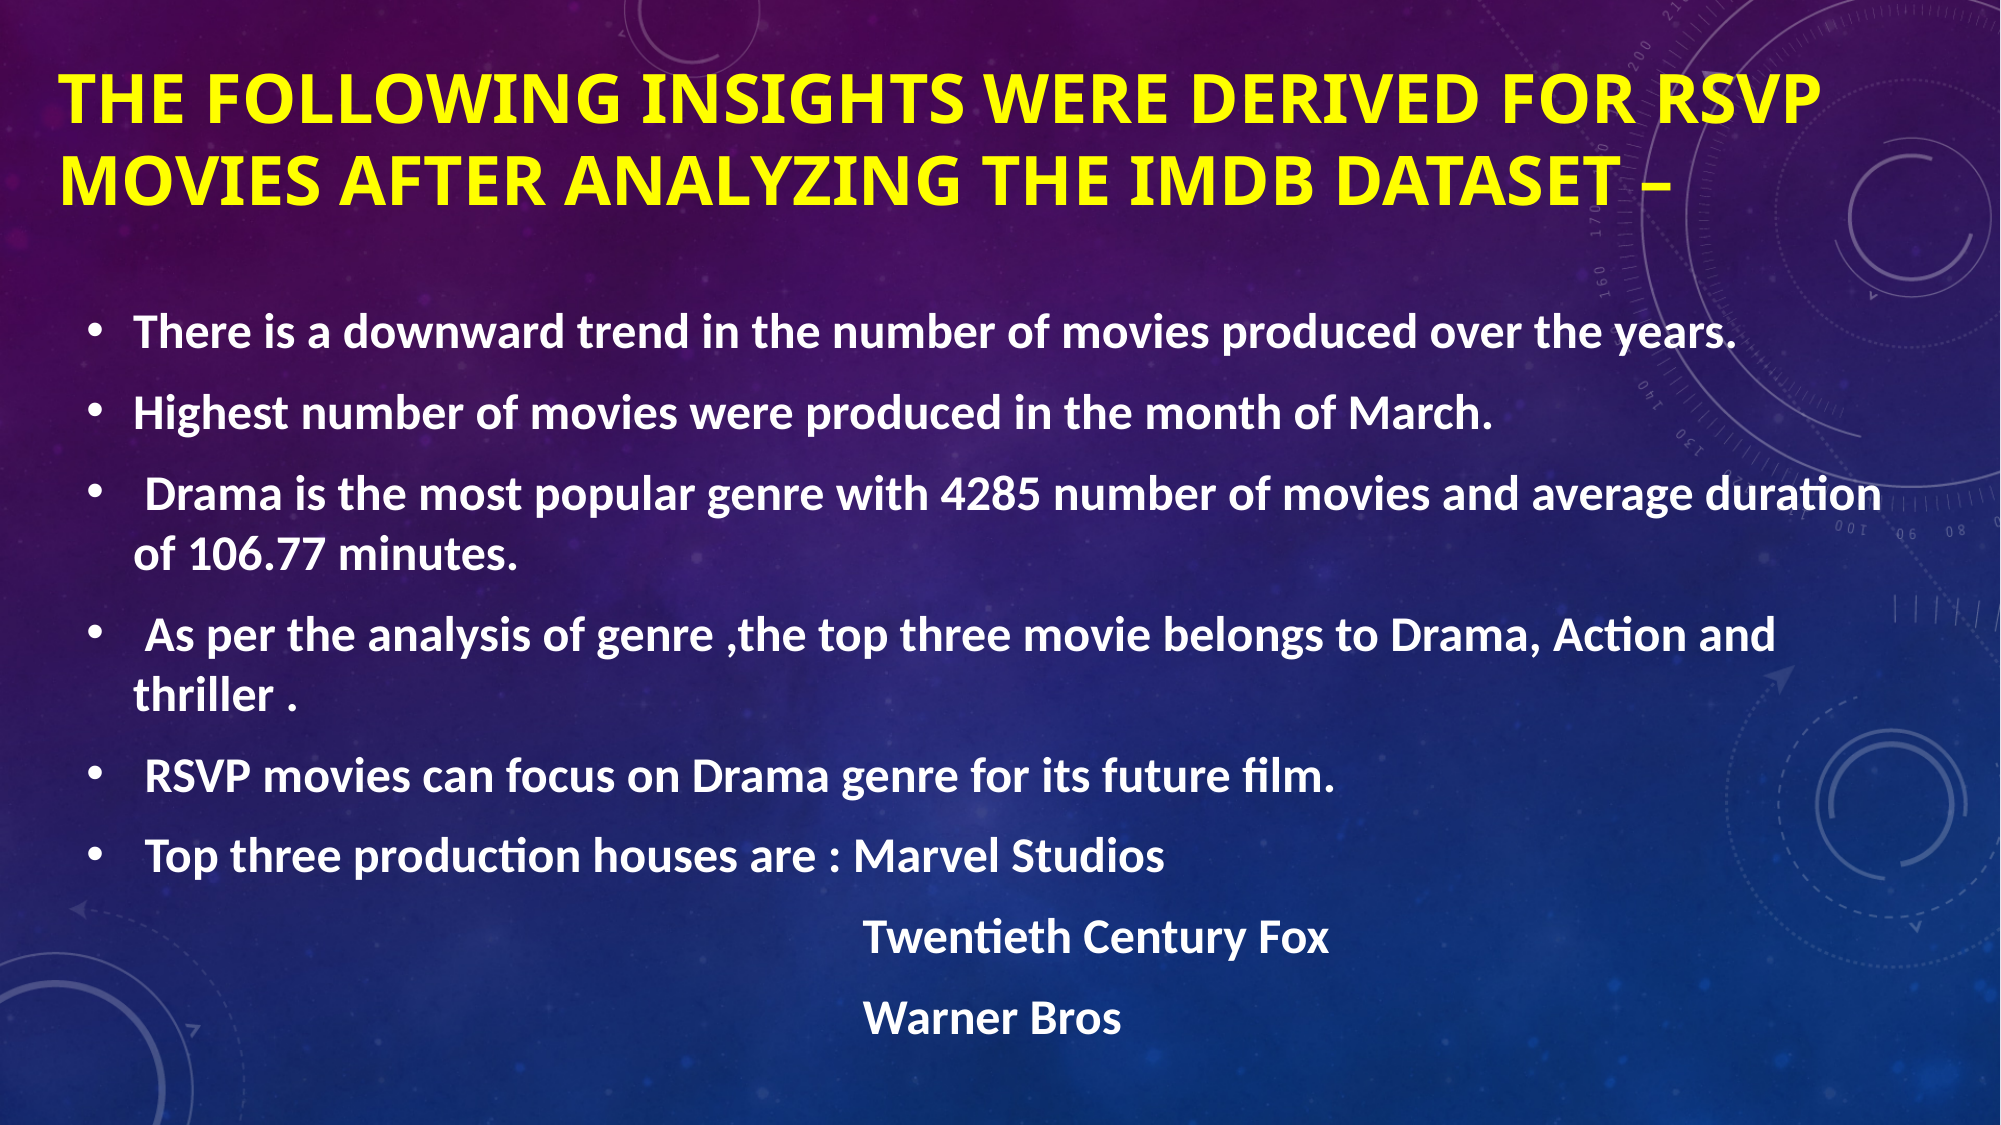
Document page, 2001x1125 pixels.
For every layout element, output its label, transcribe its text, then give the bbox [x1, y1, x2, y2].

list There is a downward trend in the number of movies produced over the years. Highest number of movies were produced in the month of March. Drama is the most popular genre with 4285 number of movies and average duration of 106.77 minutes. As per the analysis of genre ,the top three movie belongs to Drama, Action and thriller . RSVP movies can focus on Drama genre for its future film. Top three production houses are : Marvel Studios Twentieth Century Fox Warner Bros [71, 246, 1930, 1098]
picture [0, 0, 2001, 1125]
title The following insights were derived for RSVP movies after analyzing the IMDb dataset – [42, 27, 1955, 247]
